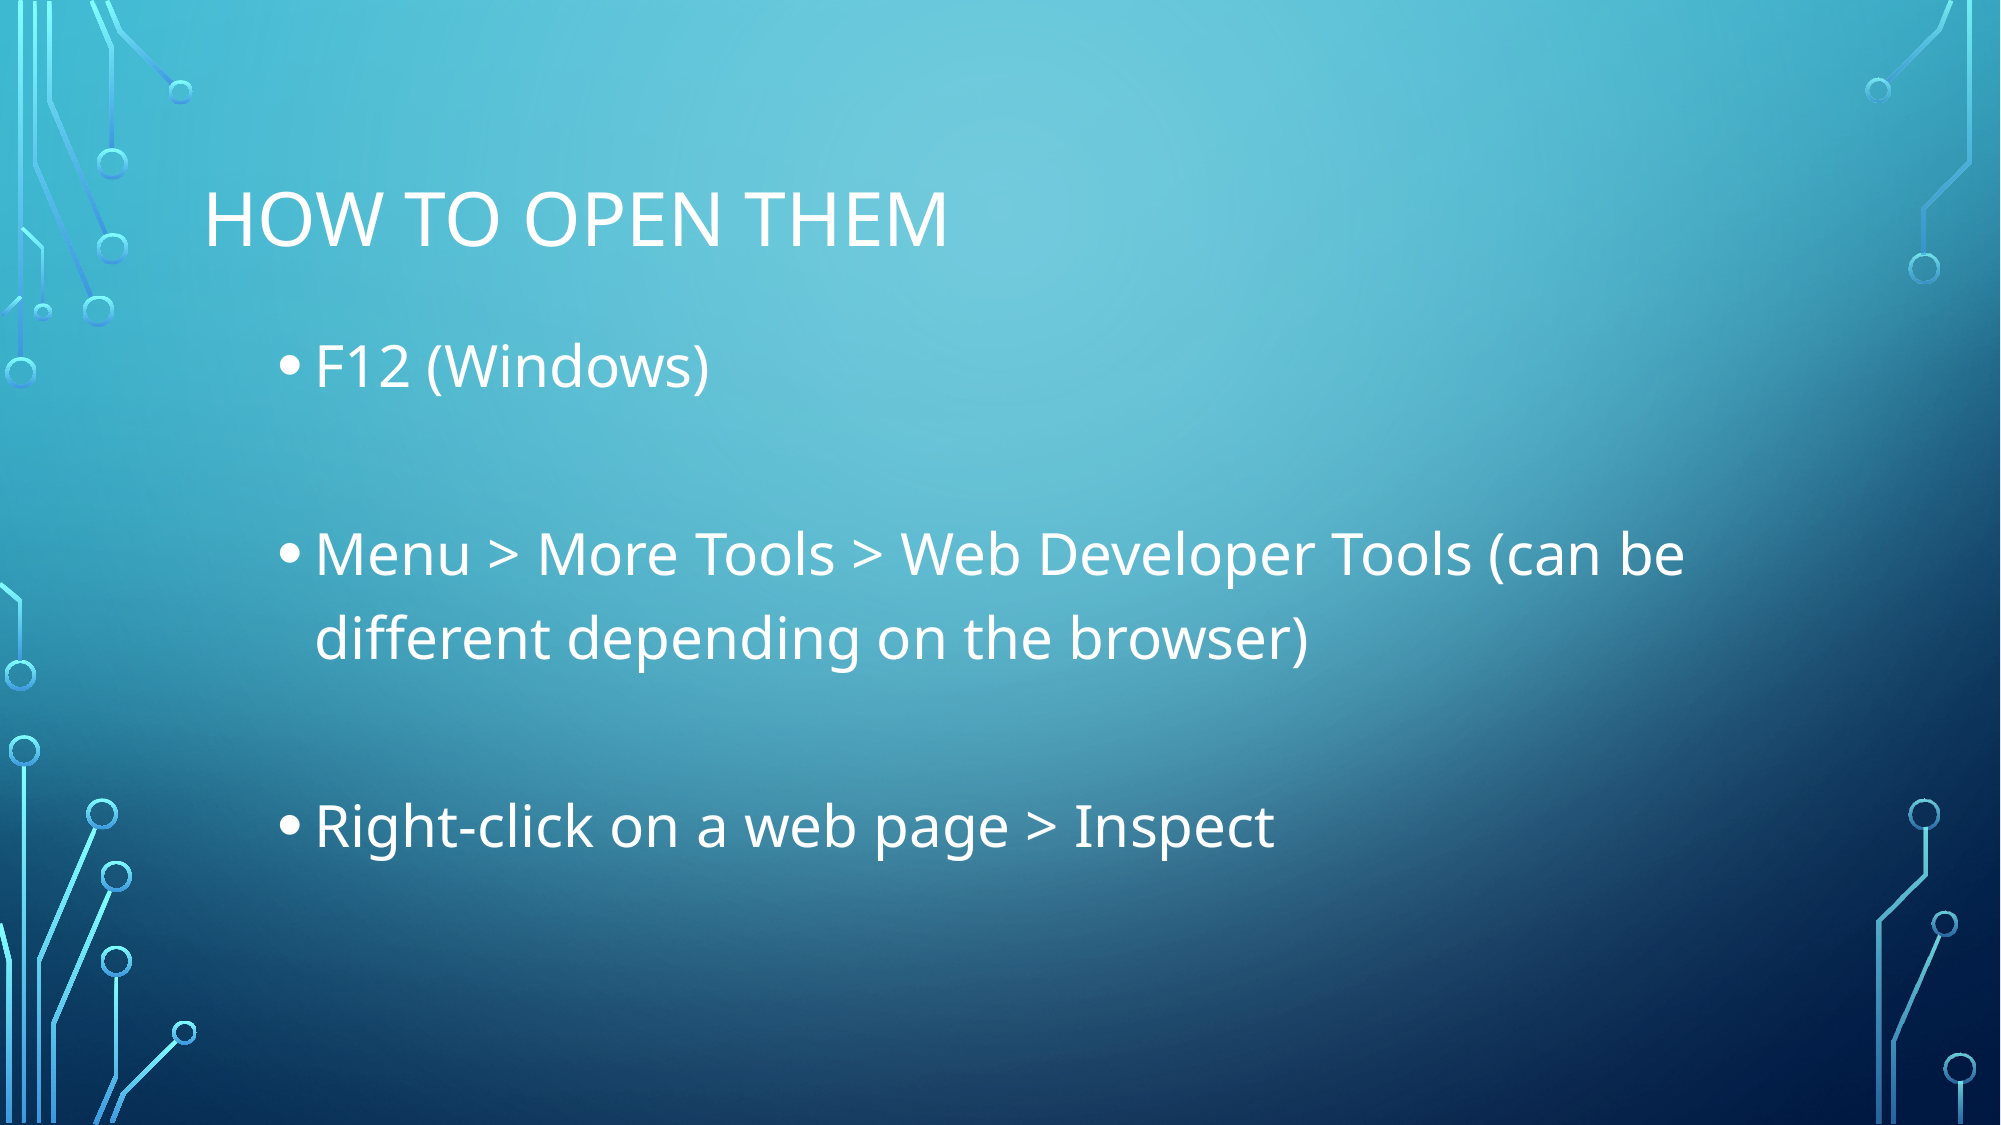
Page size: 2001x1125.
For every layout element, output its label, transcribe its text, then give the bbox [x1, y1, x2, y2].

title How to open them [187, 101, 1813, 307]
list F12 (Windows) Menu > More Tools > Web Developer Tools (can be different depending on the browser) Right-click on a web page > Inspect [187, 307, 1813, 927]
